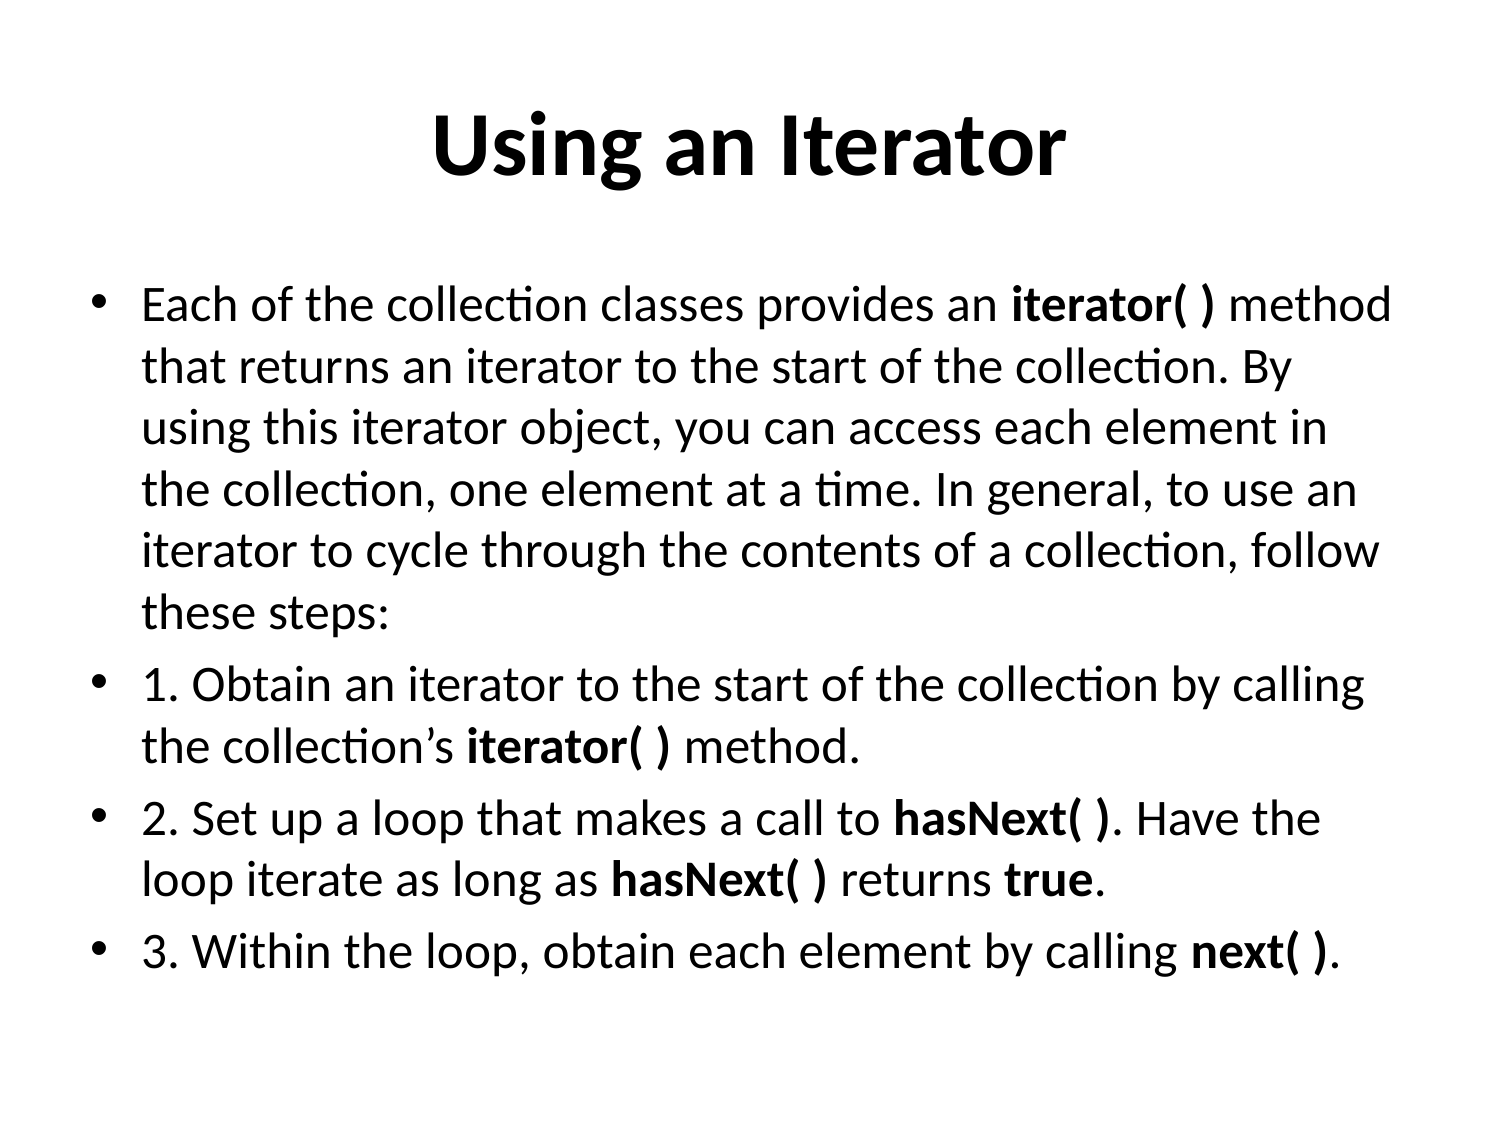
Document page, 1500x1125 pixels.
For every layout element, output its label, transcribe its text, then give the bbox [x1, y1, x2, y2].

list Each of the collection classes provides an iterator( ) method that returns an iterator to the start of the collection. By using this iterator object, you can access each element in the collection, one element at a time. In general, to use an iterator to cycle through the contents of a collection, follow these steps: 1. Obtain an iterator to the start of the collection by calling the collection’s iterator( ) method. 2. Set up a loop that makes a call to hasNext( ). Have the loop iterate as long as hasNext( ) returns true. 3. Within the loop, obtain each element by calling next( ). [75, 262, 1425, 1005]
title Using an Iterator [75, 45, 1425, 233]
